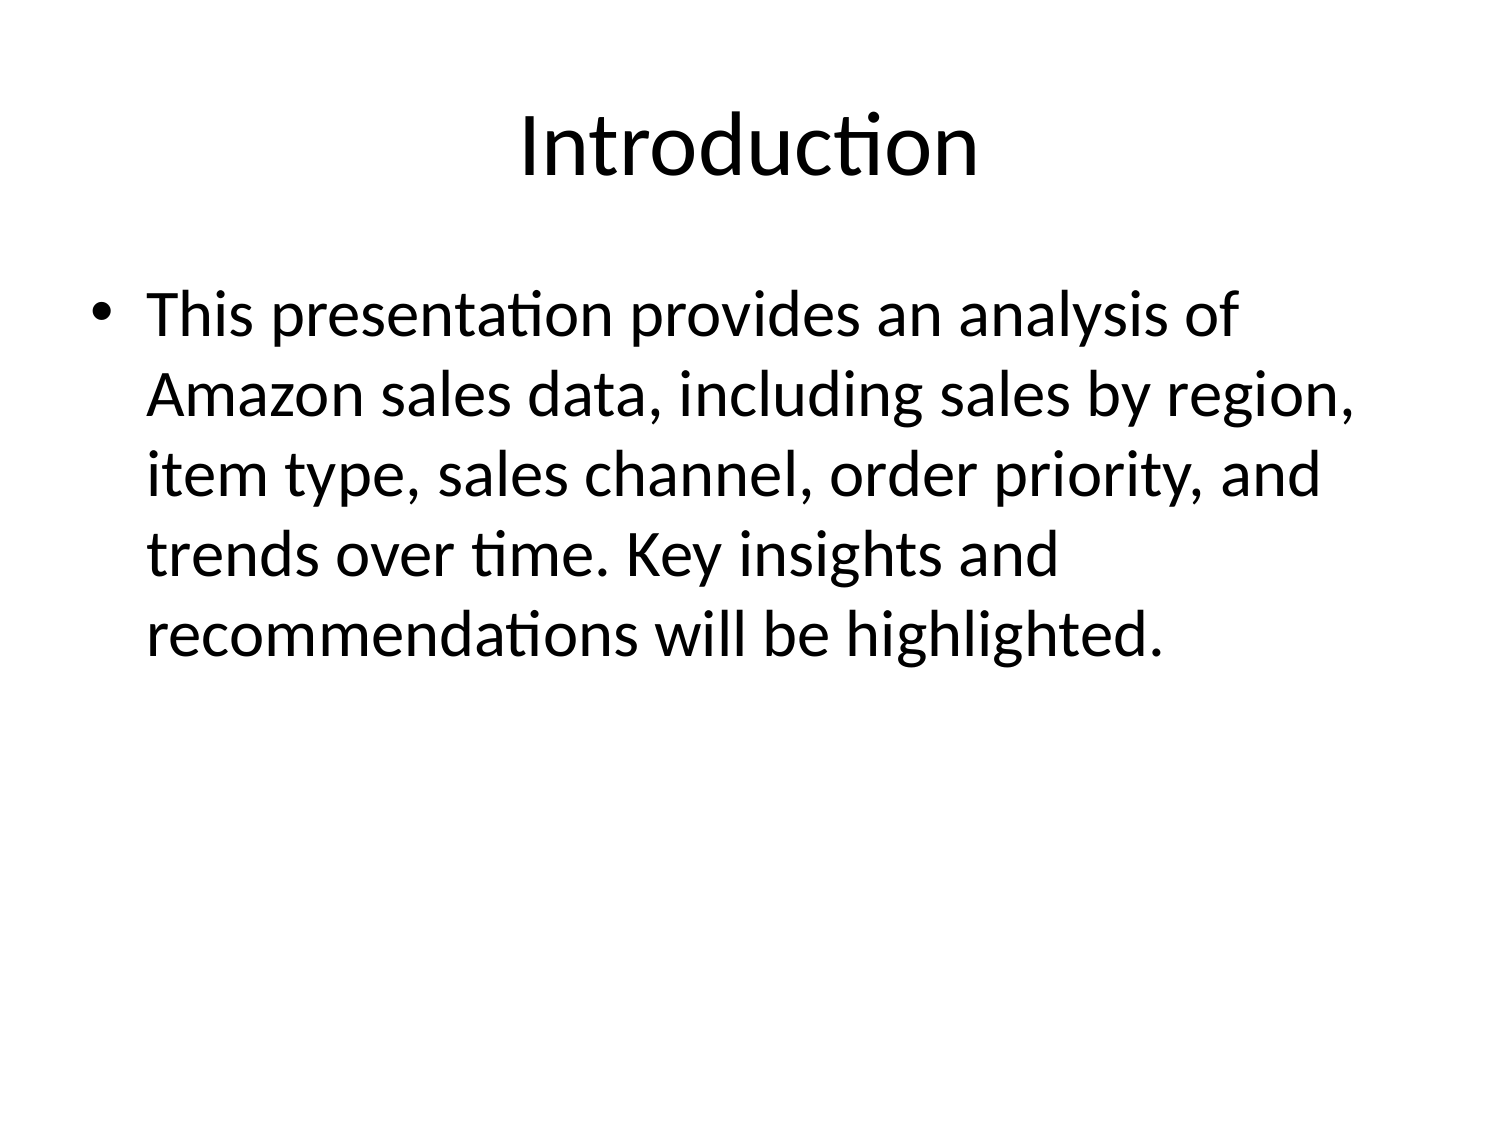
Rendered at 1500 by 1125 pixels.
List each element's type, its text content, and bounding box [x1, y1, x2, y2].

title Introduction [75, 45, 1425, 233]
list This presentation provides an analysis of Amazon sales data, including sales by region, item type, sales channel, order priority, and trends over time. Key insights and recommendations will be highlighted. [75, 262, 1425, 1005]
